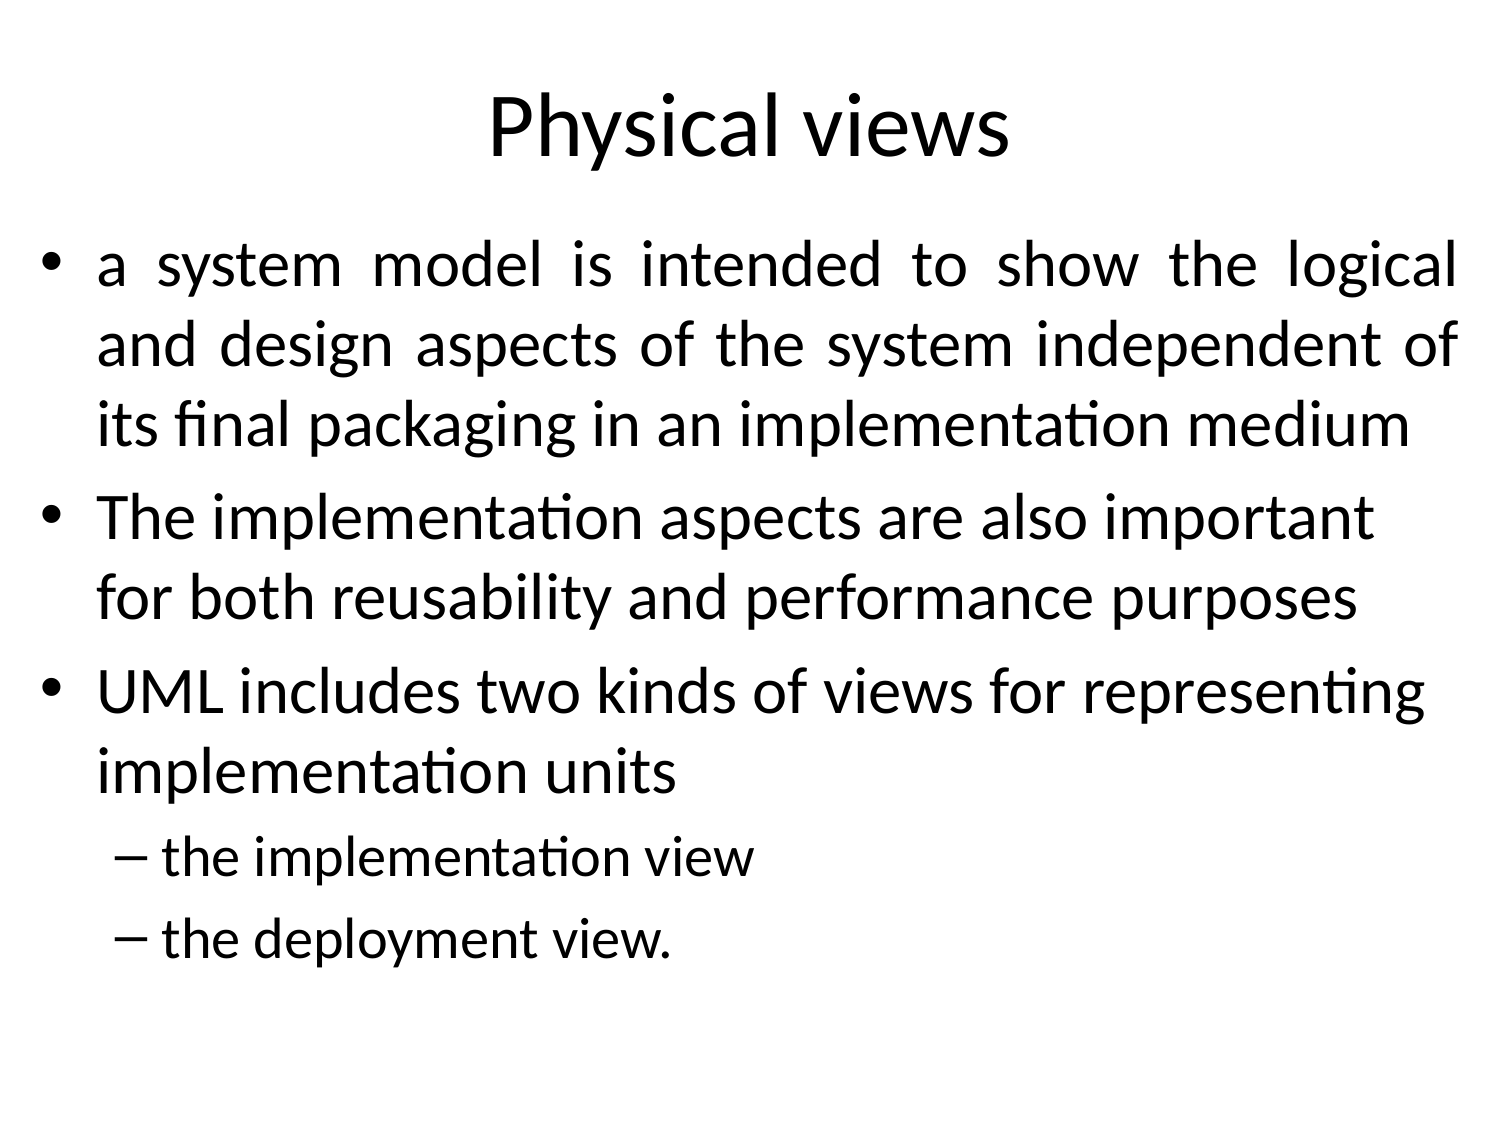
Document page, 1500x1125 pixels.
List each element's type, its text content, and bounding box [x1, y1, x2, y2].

title Physical views [75, 50, 1425, 191]
list a system model is intended to show the logical and design aspects of the system independent of its final packaging in an implementation medium The implementation aspects are also important for both reusability and performance purposes UML includes two kinds of views for representing implementation units the implementation view the deployment view. [24, 212, 1475, 1075]
